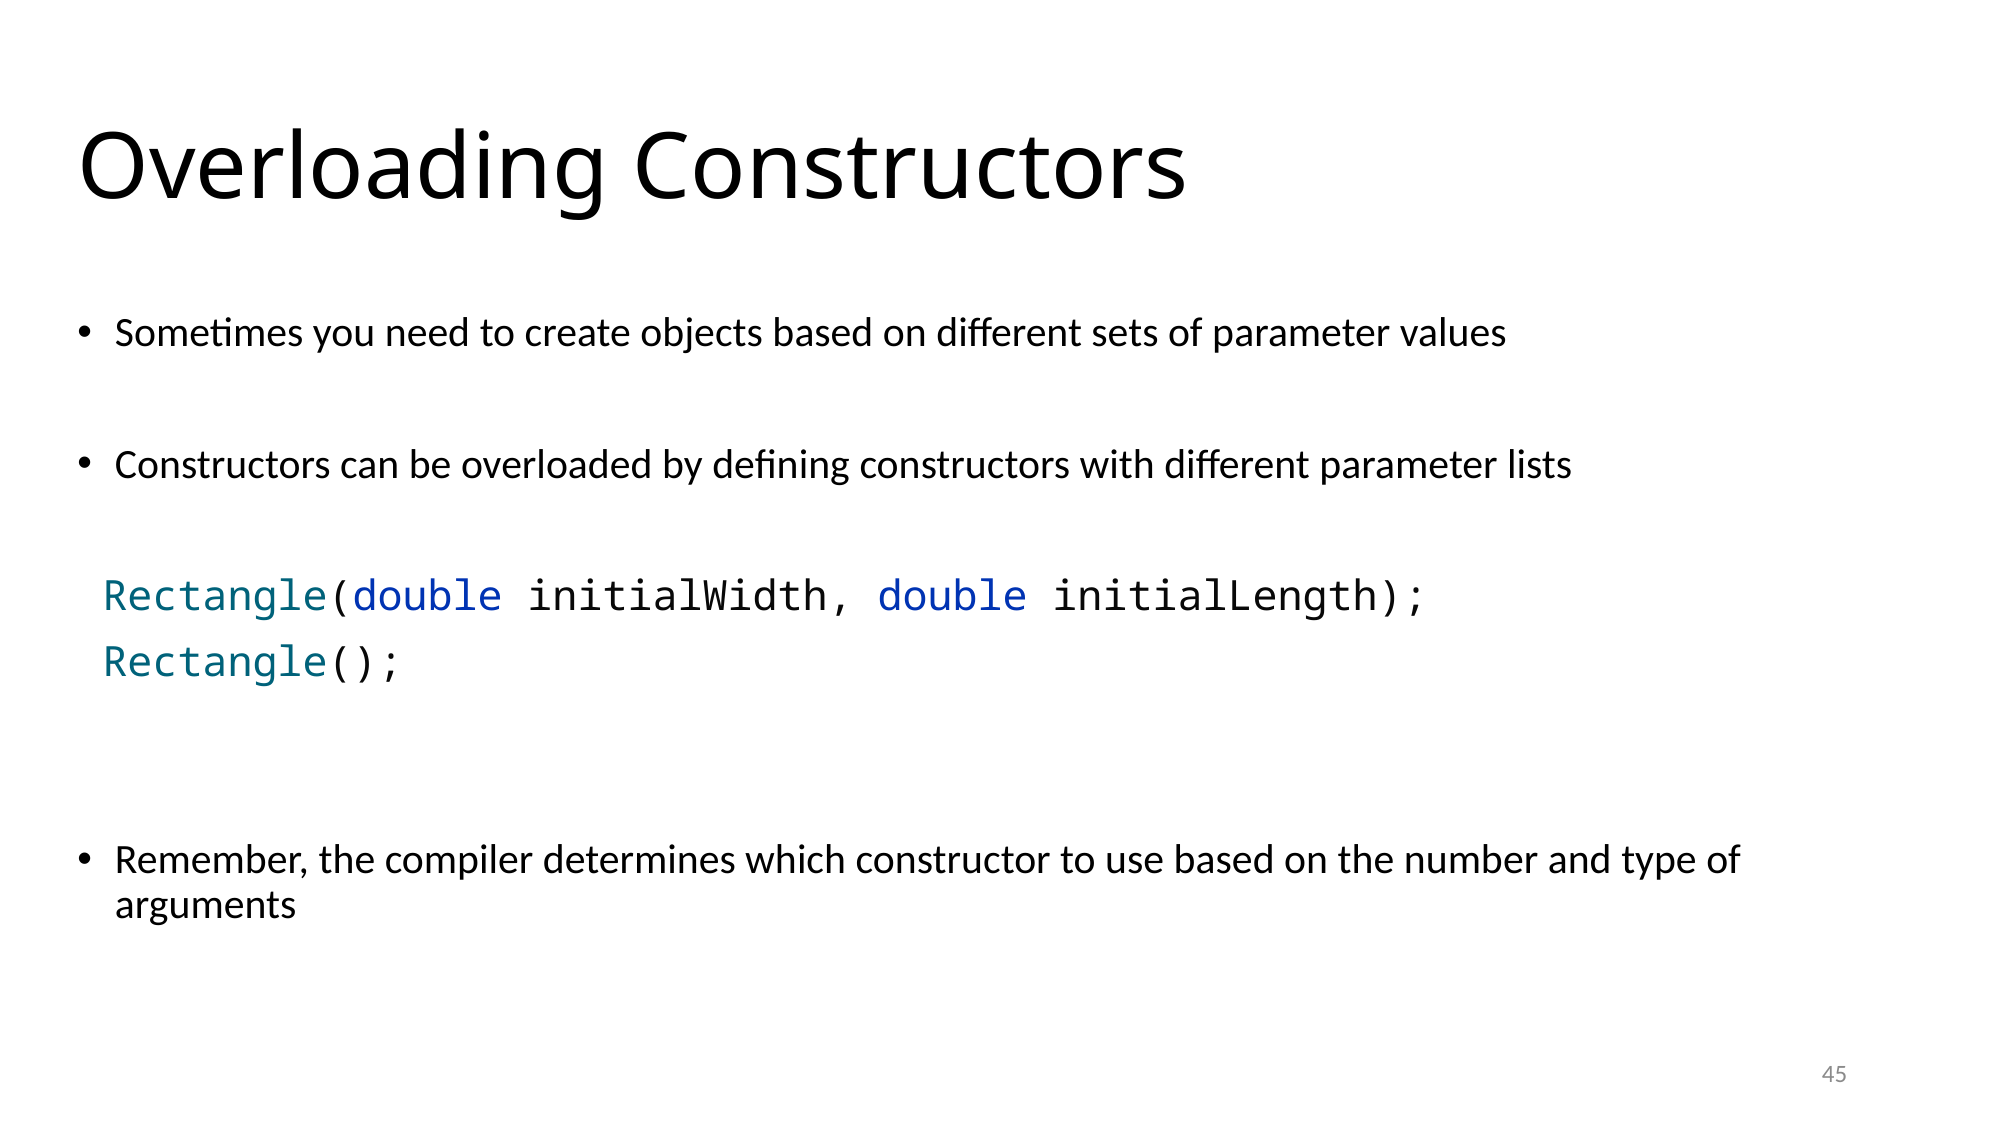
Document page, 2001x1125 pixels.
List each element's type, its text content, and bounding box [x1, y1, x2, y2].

list Sometimes you need to create objects based on different sets of parameter values Constructors can be overloaded by defining constructors with different parameter lists Rectangle(double initialWidth, double initialLength); Rectangle(); Remember, the compiler determines which constructor to use based on the number and type of arguments [62, 303, 1938, 1017]
title Overloading Constructors [62, 59, 1938, 278]
slide_number 45 [1412, 1042, 1863, 1103]
